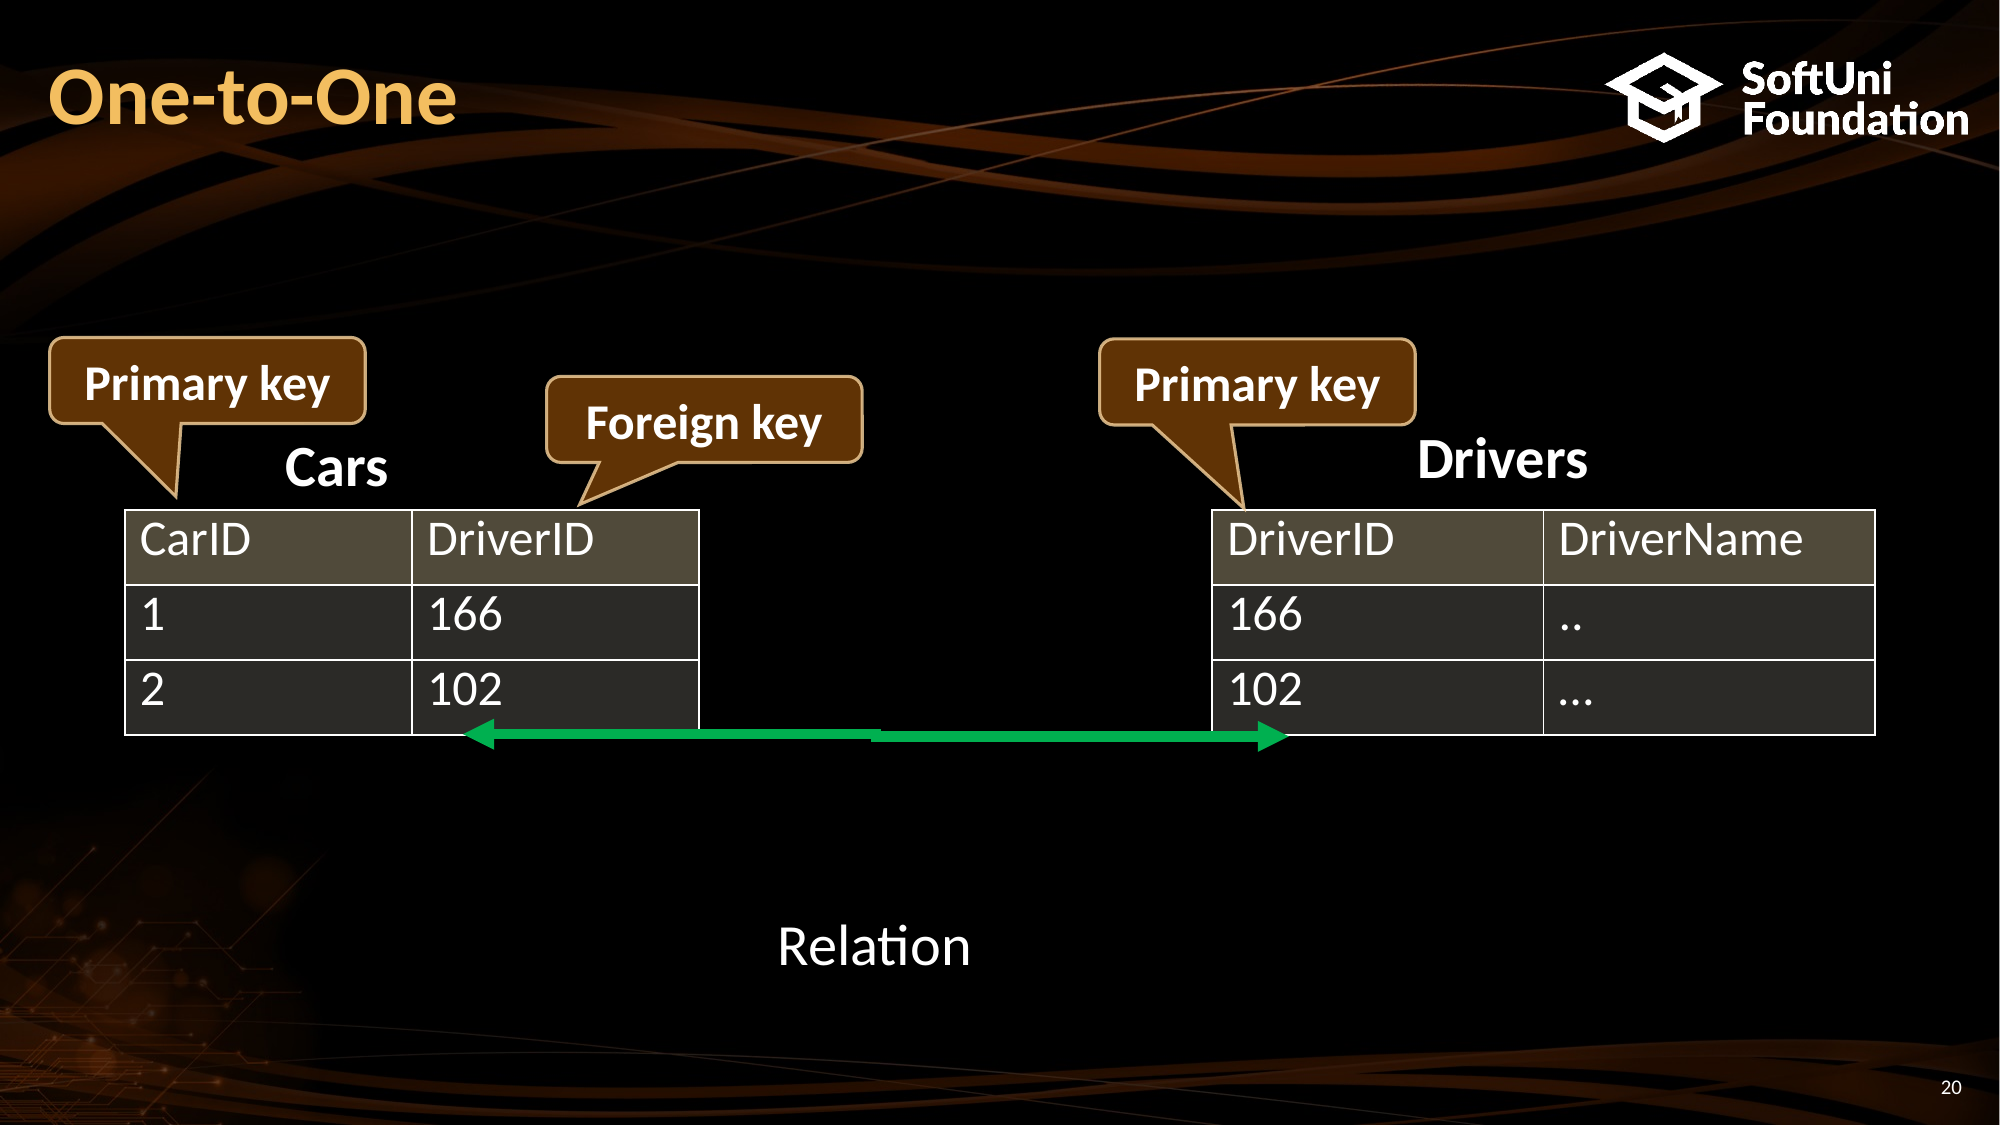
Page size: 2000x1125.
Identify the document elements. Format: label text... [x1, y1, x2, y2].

text_box Primary key [48, 336, 367, 499]
text_box Drivers [1402, 412, 1604, 498]
table_cell .. [1544, 586, 1874, 659]
table_cell 166 [413, 586, 698, 659]
slide_number 20 [1897, 1070, 1968, 1103]
table_header CarID [126, 511, 411, 584]
text_box Foreign key [545, 375, 864, 507]
picture [0, 0, 2000, 1125]
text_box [462, 734, 1289, 986]
text_box Cars [270, 421, 404, 506]
title One-to-One [30, 6, 1602, 189]
table_cell 166 [1213, 586, 1543, 659]
table_header DriverName [1544, 511, 1874, 584]
table_header DriverID [1213, 511, 1543, 584]
table_cell 102 [1213, 661, 1543, 734]
table_header DriverID [413, 511, 698, 584]
table_cell … [1544, 661, 1874, 734]
table_cell 2 [126, 661, 411, 734]
table_cell 1 [126, 586, 411, 659]
text_box Primary key [1098, 337, 1417, 512]
table_cell 102 [413, 661, 698, 734]
